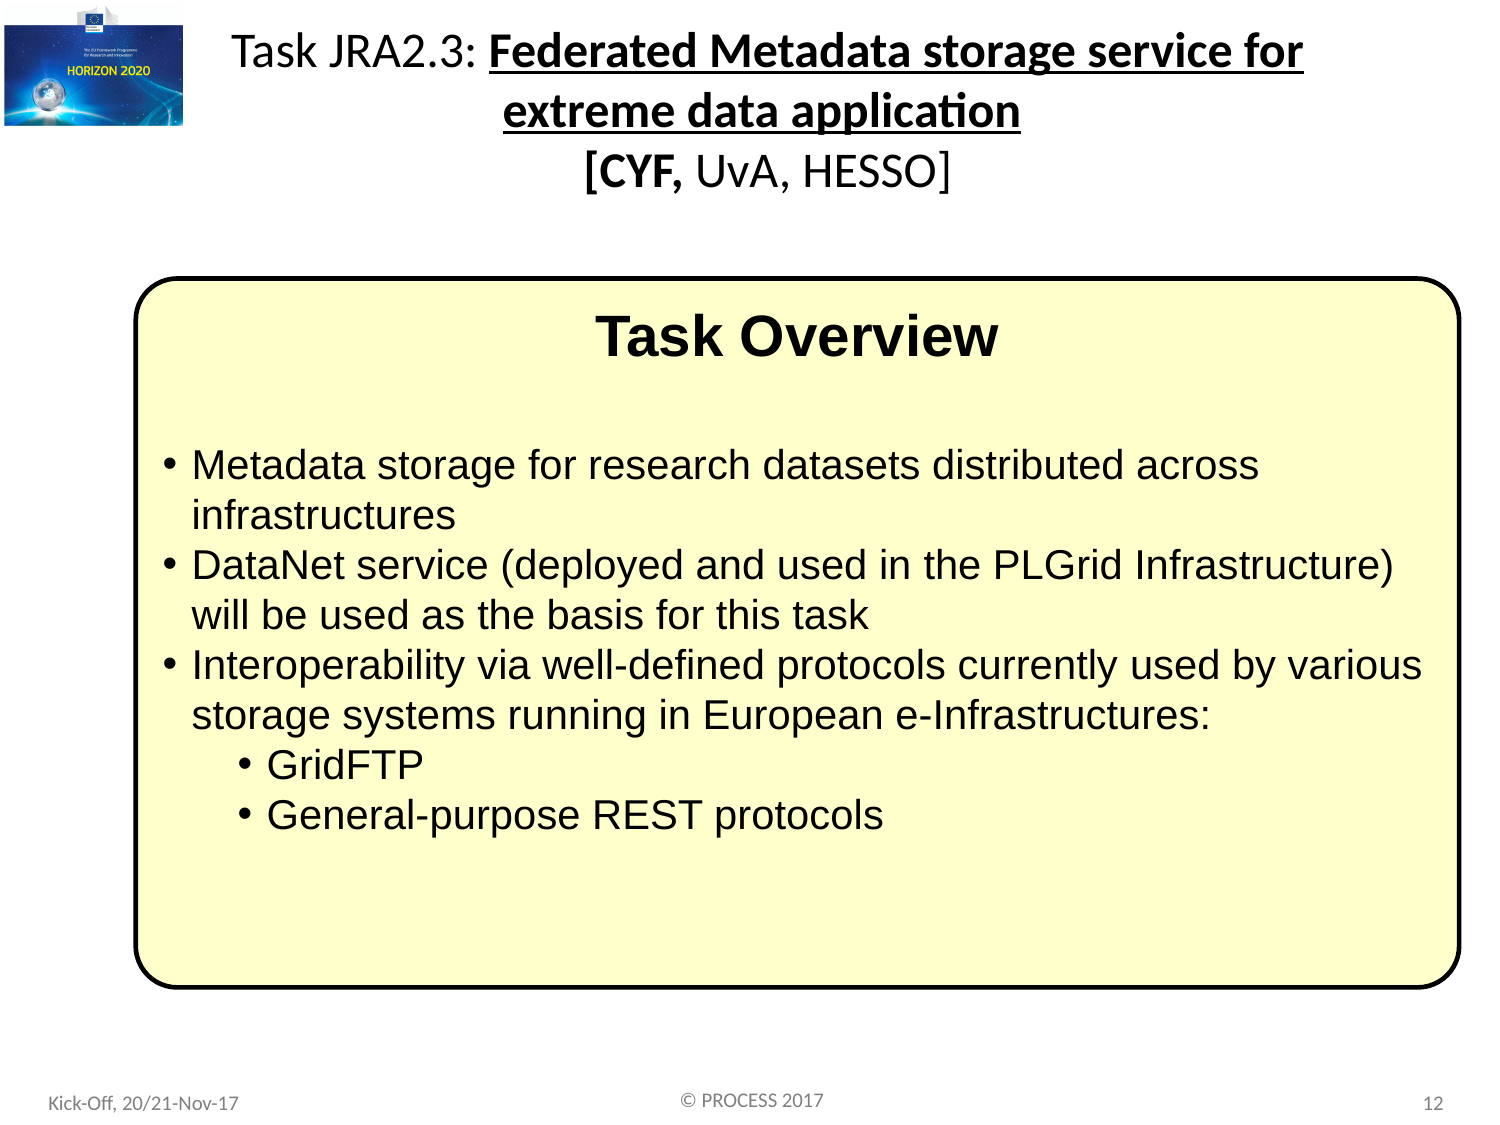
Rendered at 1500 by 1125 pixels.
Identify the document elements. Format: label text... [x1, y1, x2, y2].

text_box Task Overview Metadata storage for research datasets distributed across infrastructures DataNet service (deployed and used in the PLGrid Infrastructure) will be used as the basis for this task Interoperability via well-defined protocols currently used by various storage systems running in European e-Infrastructures: GridFTP General-purpose REST protocols [135, 278, 1460, 988]
title Task JRA2.3: Federated Metadata storage service for extreme data application [CYF, UvA, HESSO] [183, 19, 1353, 197]
